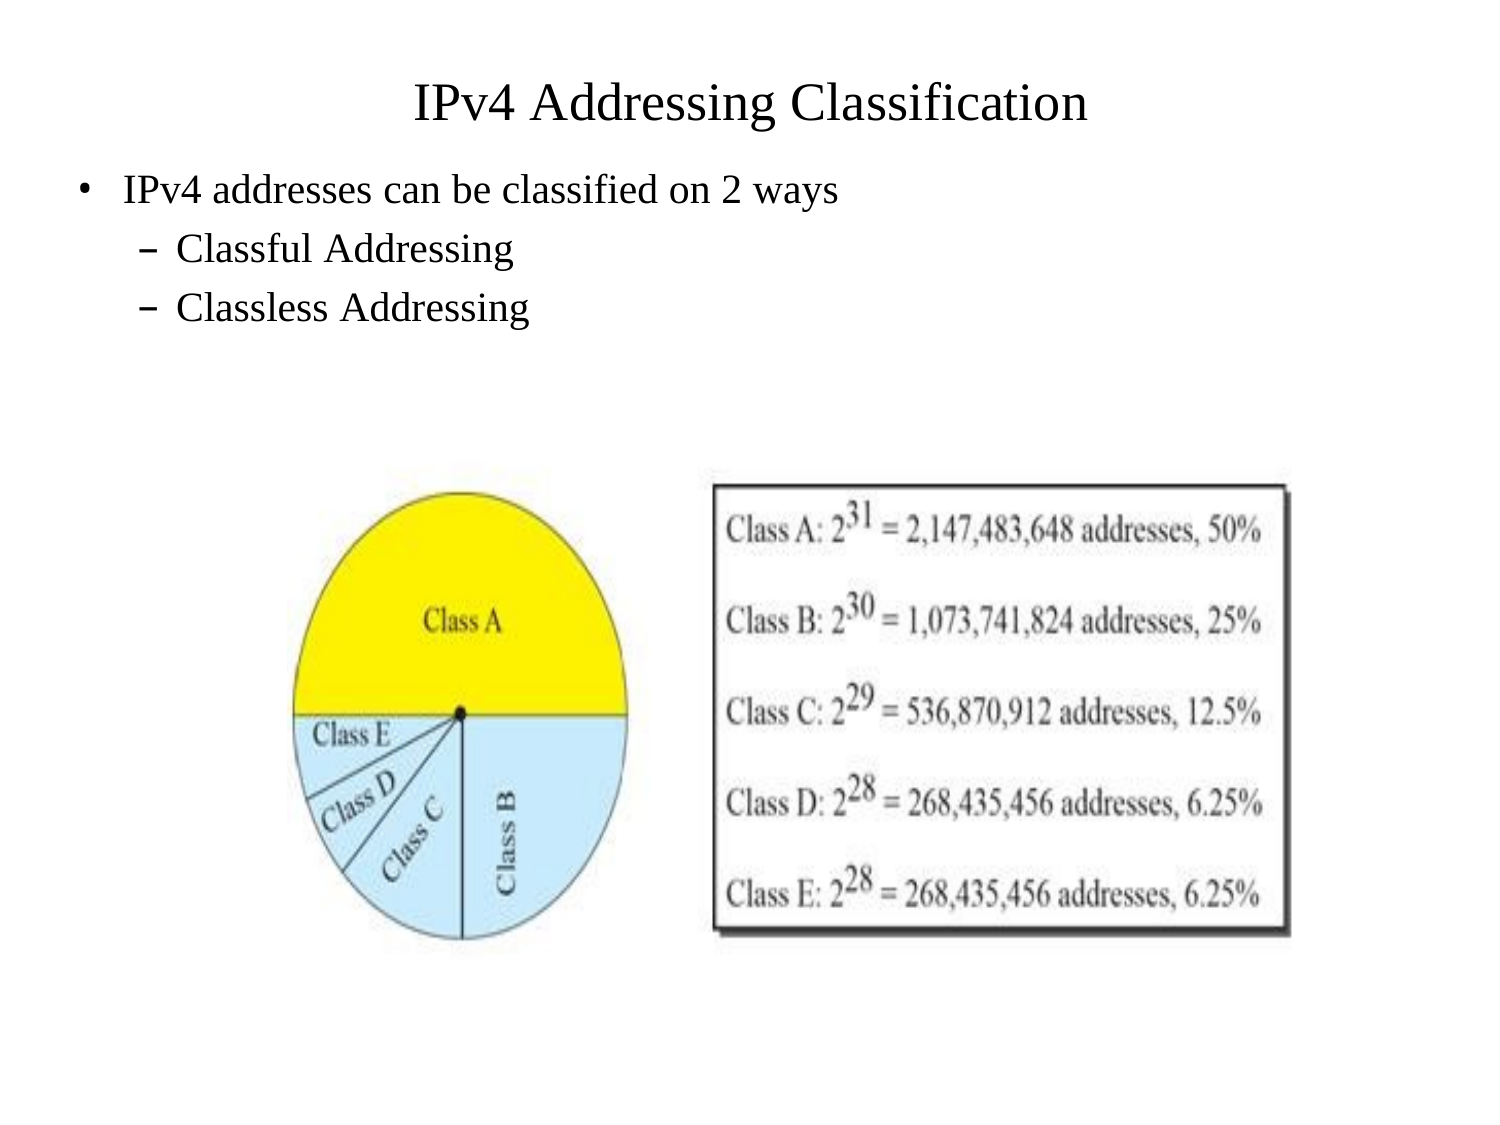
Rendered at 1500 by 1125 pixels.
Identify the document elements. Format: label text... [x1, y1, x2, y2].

picture [287, 424, 1337, 1013]
title IPv4 Addressing Classification [75, 2, 1425, 149]
list IPv4 addresses can be classified on 2 ways Classful Addressing Classless Addressing [75, 149, 1425, 800]
